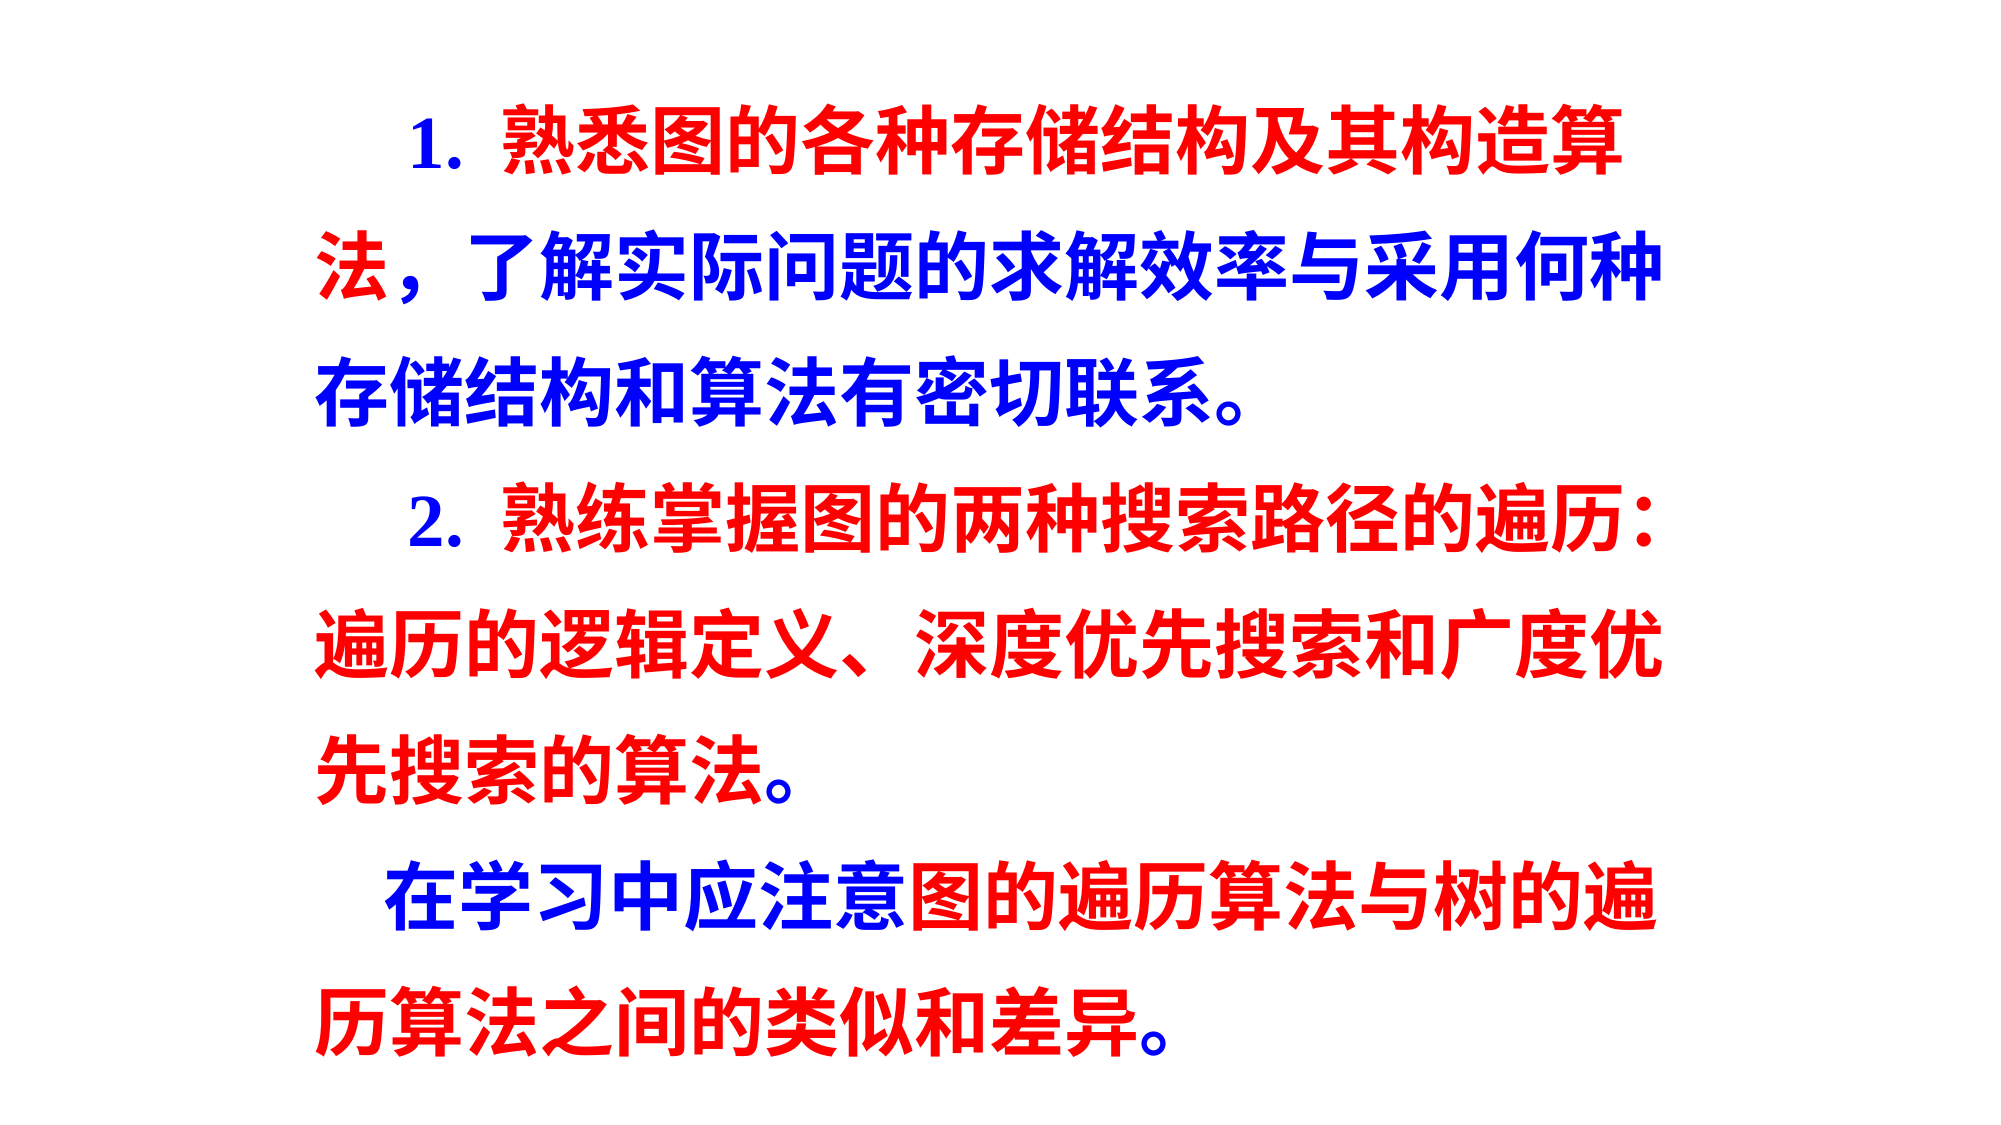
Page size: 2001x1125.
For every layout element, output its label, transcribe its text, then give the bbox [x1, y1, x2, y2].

text_box 1. 熟悉图的各种存储结构及其构造算法，了解实际问题的求解效率与采用何种存储结构和算法有密切联系。 2. 熟练掌握图的两种搜索路径的遍历：遍历的逻辑定义、深度优先搜索和广度优先搜索的算法。 在学习中应注意图的遍历算法与树的遍历算法之间的类似和差异。 [299, 49, 1713, 1073]
